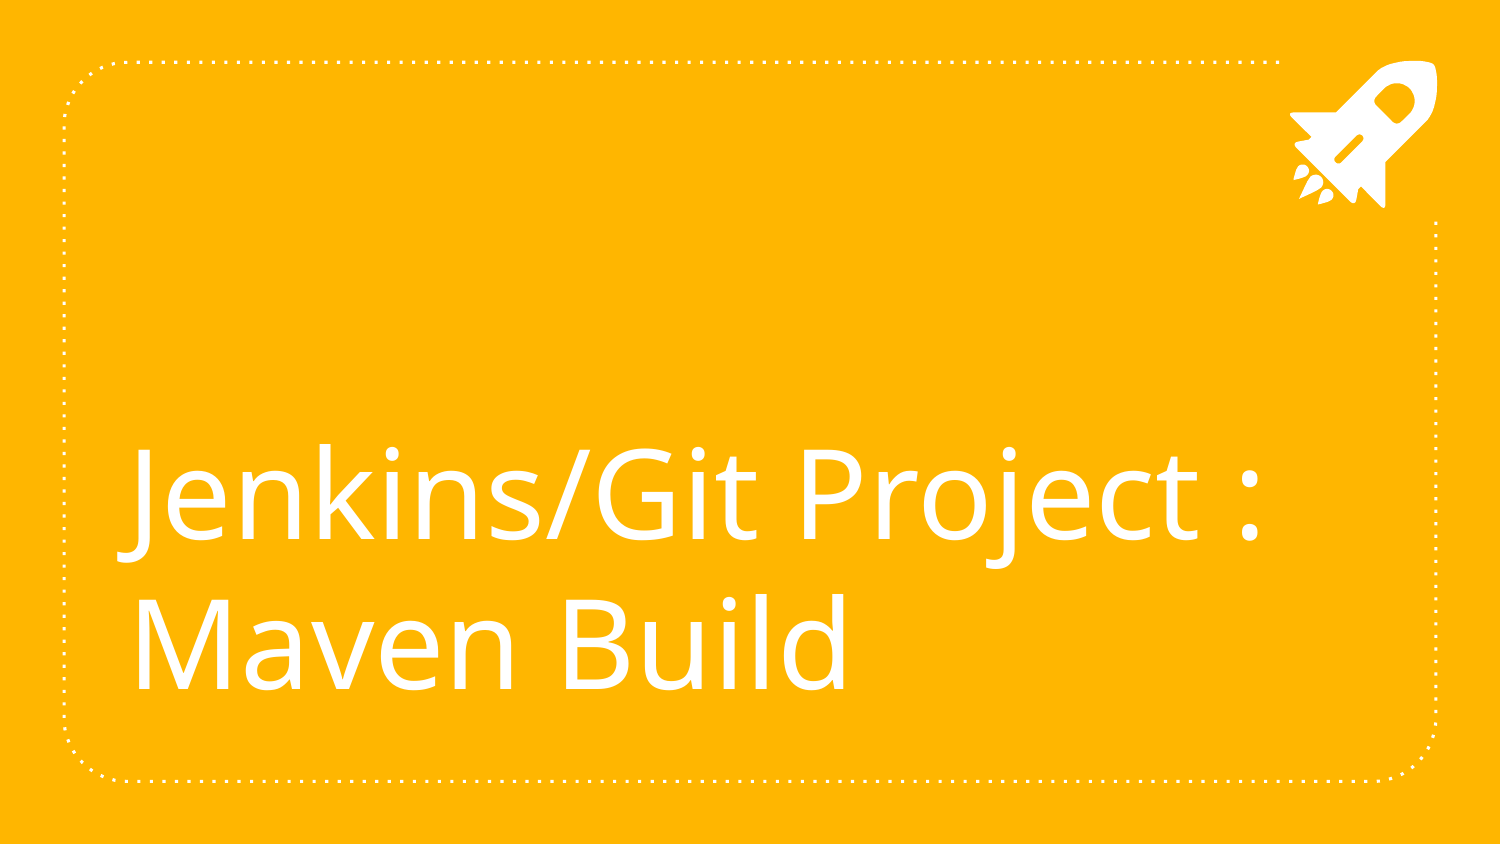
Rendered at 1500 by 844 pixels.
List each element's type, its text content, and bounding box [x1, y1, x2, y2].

title Jenkins/Git Project : Maven Build [112, 539, 1388, 730]
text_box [1289, 60, 1438, 209]
